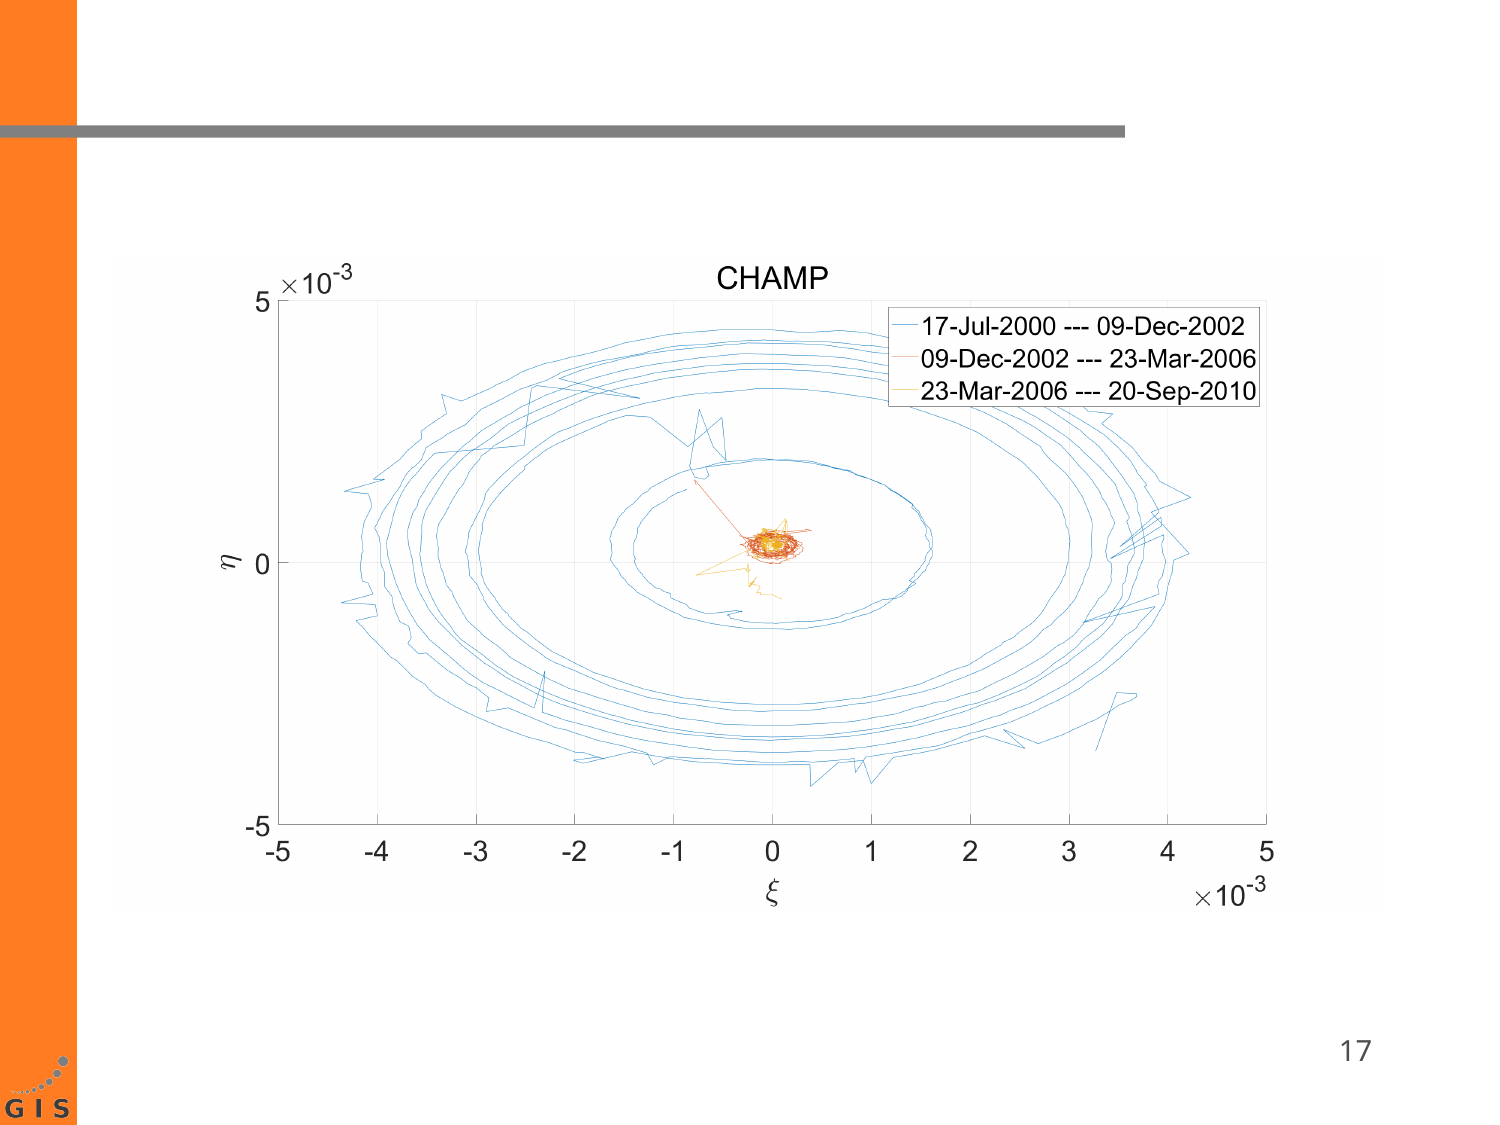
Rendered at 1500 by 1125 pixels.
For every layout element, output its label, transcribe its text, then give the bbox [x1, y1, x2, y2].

slide_number 17 [1074, 1024, 1388, 1101]
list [112, 250, 1388, 912]
picture [5, 1056, 69, 1118]
